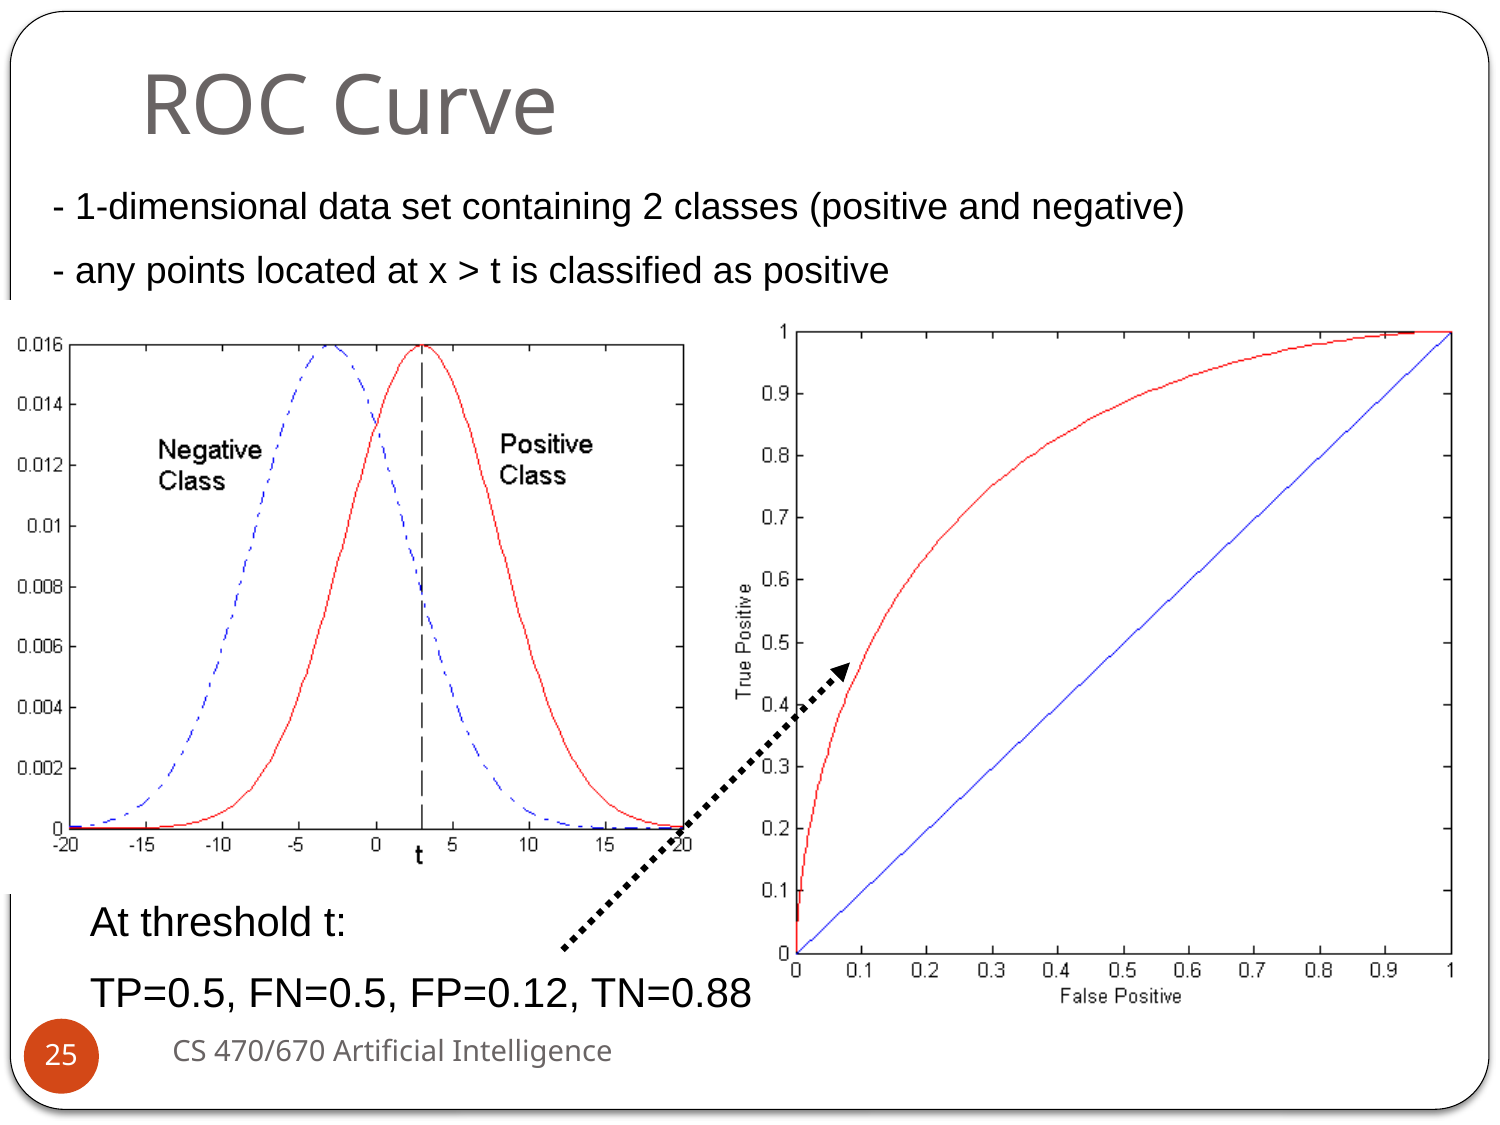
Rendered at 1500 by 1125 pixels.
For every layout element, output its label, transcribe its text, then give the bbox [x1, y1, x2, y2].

slide_number 25 [23, 1018, 99, 1094]
footer CS 470/670 Artificial Intelligence [150, 1047, 800, 1088]
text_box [74, 274, 1476, 1038]
text_box - 1-dimensional data set containing 2 classes (positive and negative) - any points located at x > t is classified as positive [37, 174, 1388, 298]
title ROC Curve [124, 0, 1401, 167]
picture [0, 299, 74, 894]
